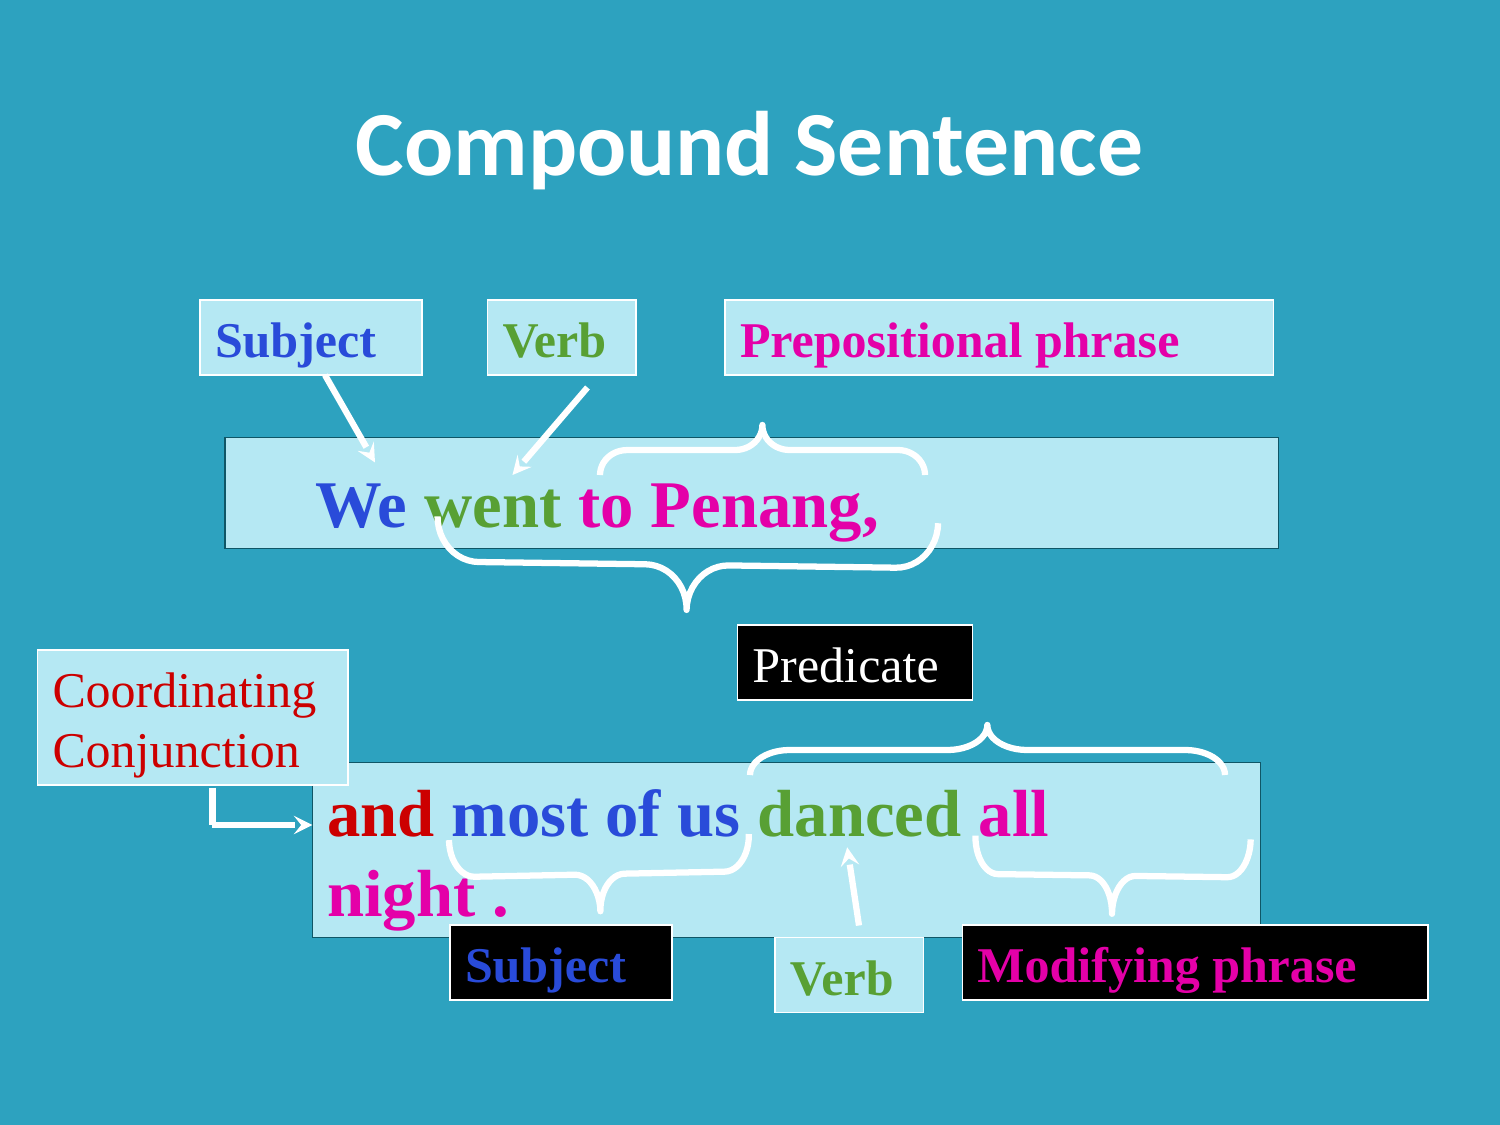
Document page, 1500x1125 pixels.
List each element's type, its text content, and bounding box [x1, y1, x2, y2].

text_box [512, 387, 588, 476]
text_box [840, 848, 866, 925]
text_box We went to Penang, [224, 437, 1279, 549]
text_box Predicate [737, 624, 973, 700]
text_box [600, 424, 926, 476]
text_box Subject [450, 924, 673, 1000]
text_box Verb [774, 937, 924, 1013]
text_box Prepositional phrase [725, 299, 1274, 375]
text_box Modifying phrase [962, 924, 1429, 1000]
text_box Verb [487, 299, 636, 375]
text_box Coordinating Conjunction [37, 649, 349, 785]
text_box [437, 516, 939, 610]
text_box [750, 724, 1226, 776]
text_box [448, 834, 749, 912]
title Compound Sentence [75, 45, 1425, 233]
text_box Subject [200, 299, 423, 375]
text_box and most of us danced all night . [312, 762, 1261, 938]
text_box [975, 835, 1251, 914]
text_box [324, 374, 376, 463]
